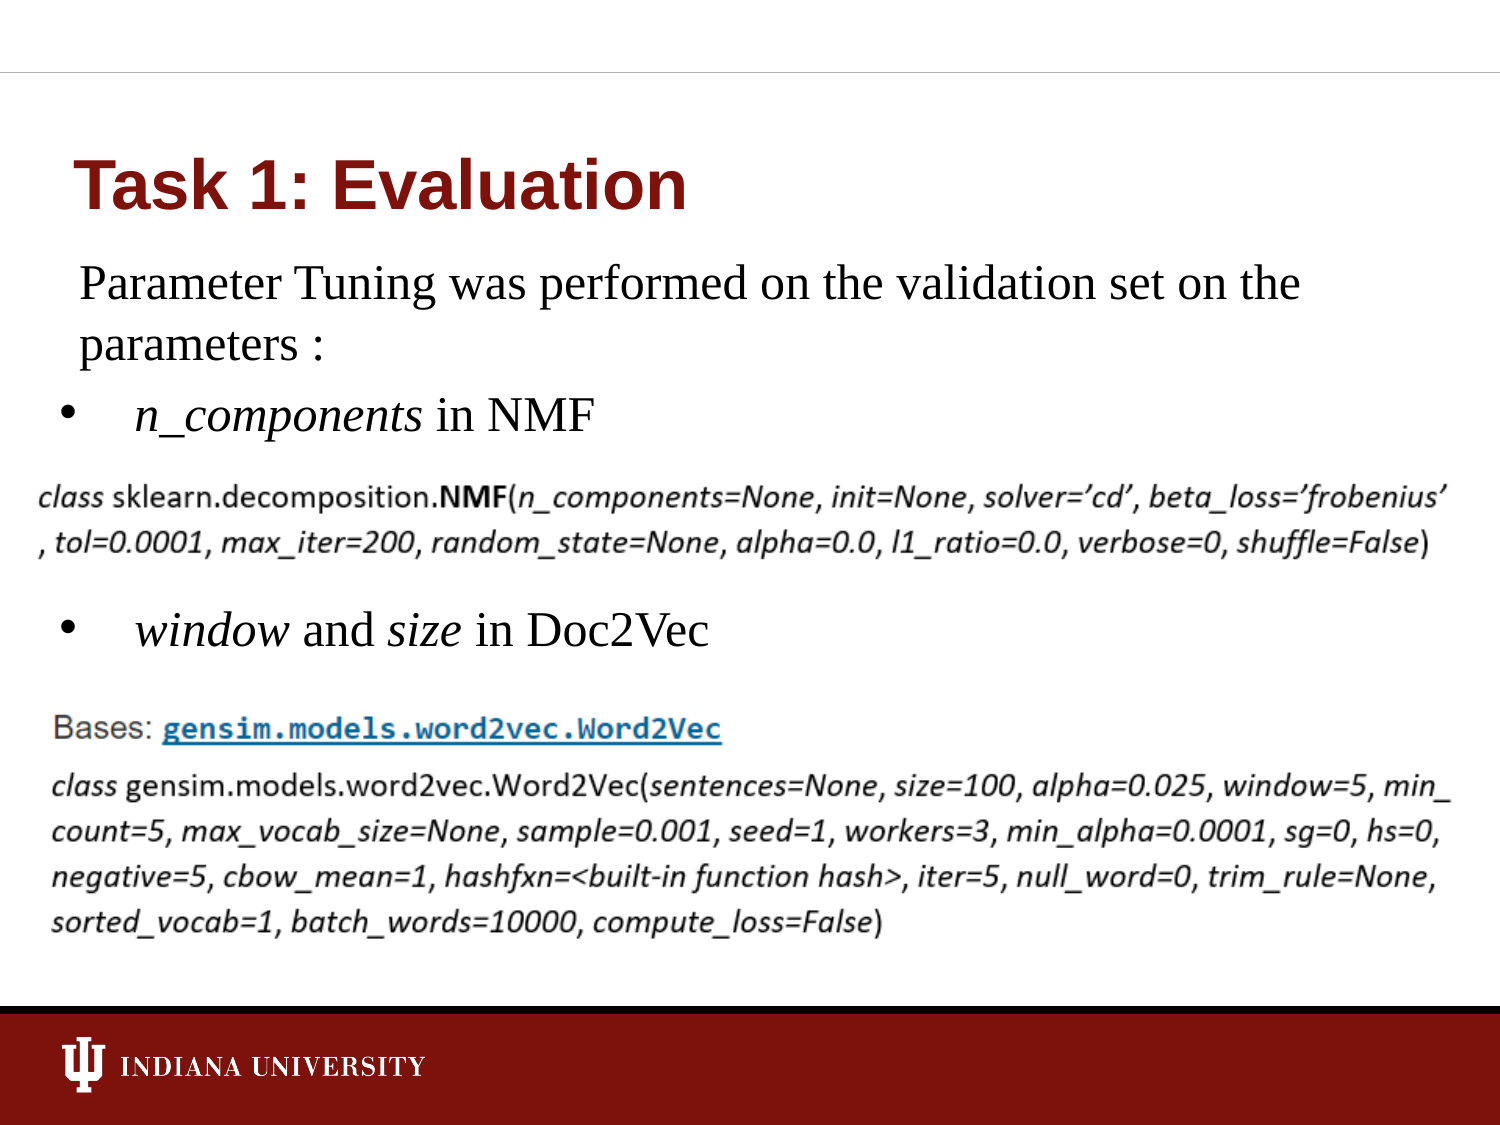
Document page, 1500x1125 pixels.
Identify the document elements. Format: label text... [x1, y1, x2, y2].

picture [62, 1037, 425, 1098]
list Parameter Tuning was performed on the validation set on the parameters : n_components in NMF window and size in Doc2Vec [35, 234, 1439, 465]
title Task 1: Evaluation [58, 87, 1225, 275]
picture [39, 703, 1461, 953]
picture [23, 466, 1456, 576]
